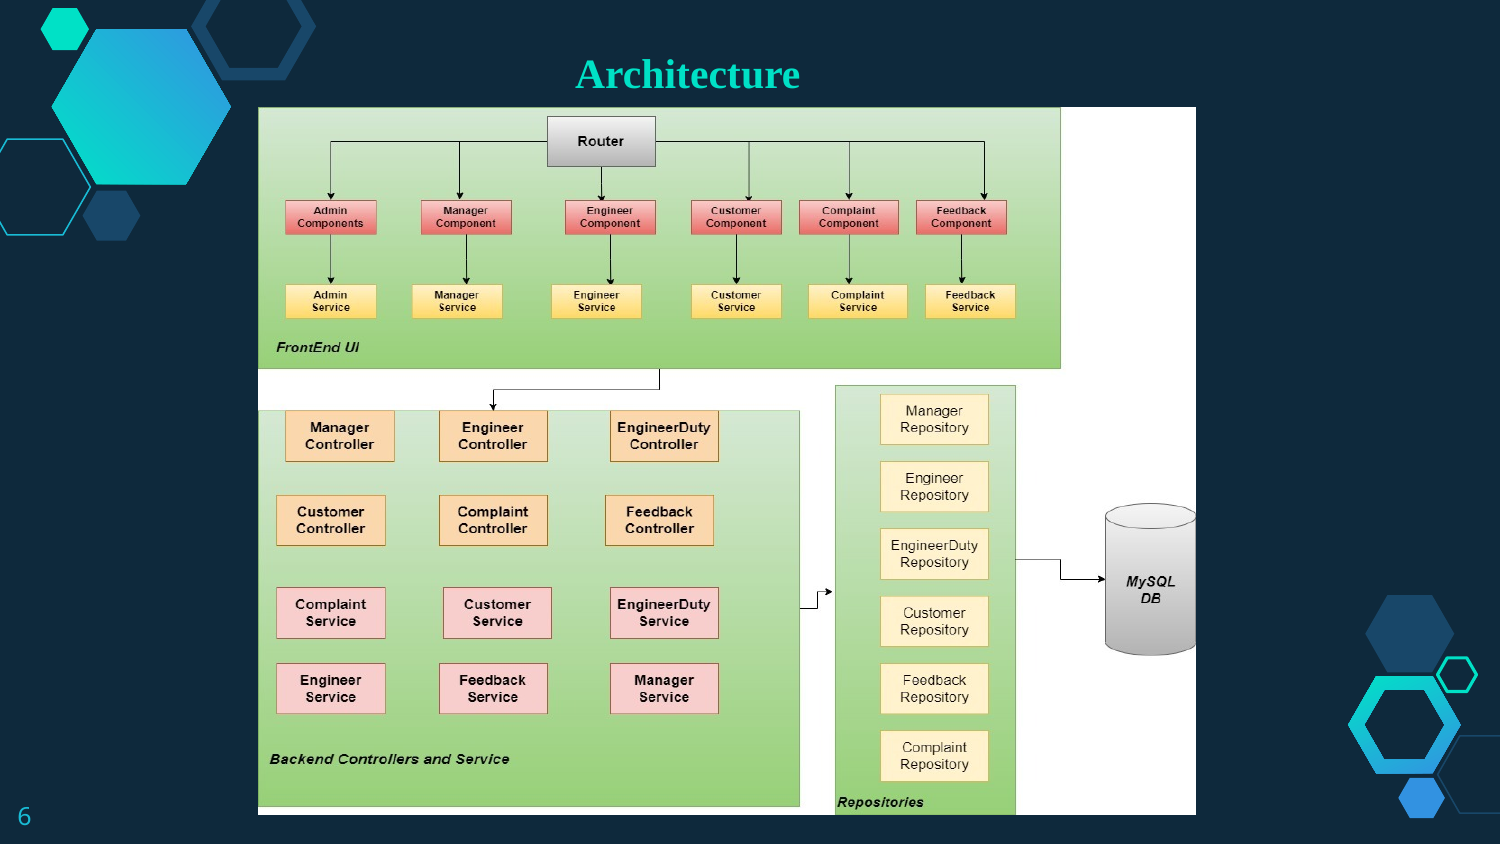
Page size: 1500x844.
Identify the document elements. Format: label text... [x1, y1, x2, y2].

text_box Architecture [560, 39, 1435, 105]
picture [257, 107, 1196, 815]
slide_number 6 [2, 785, 93, 844]
